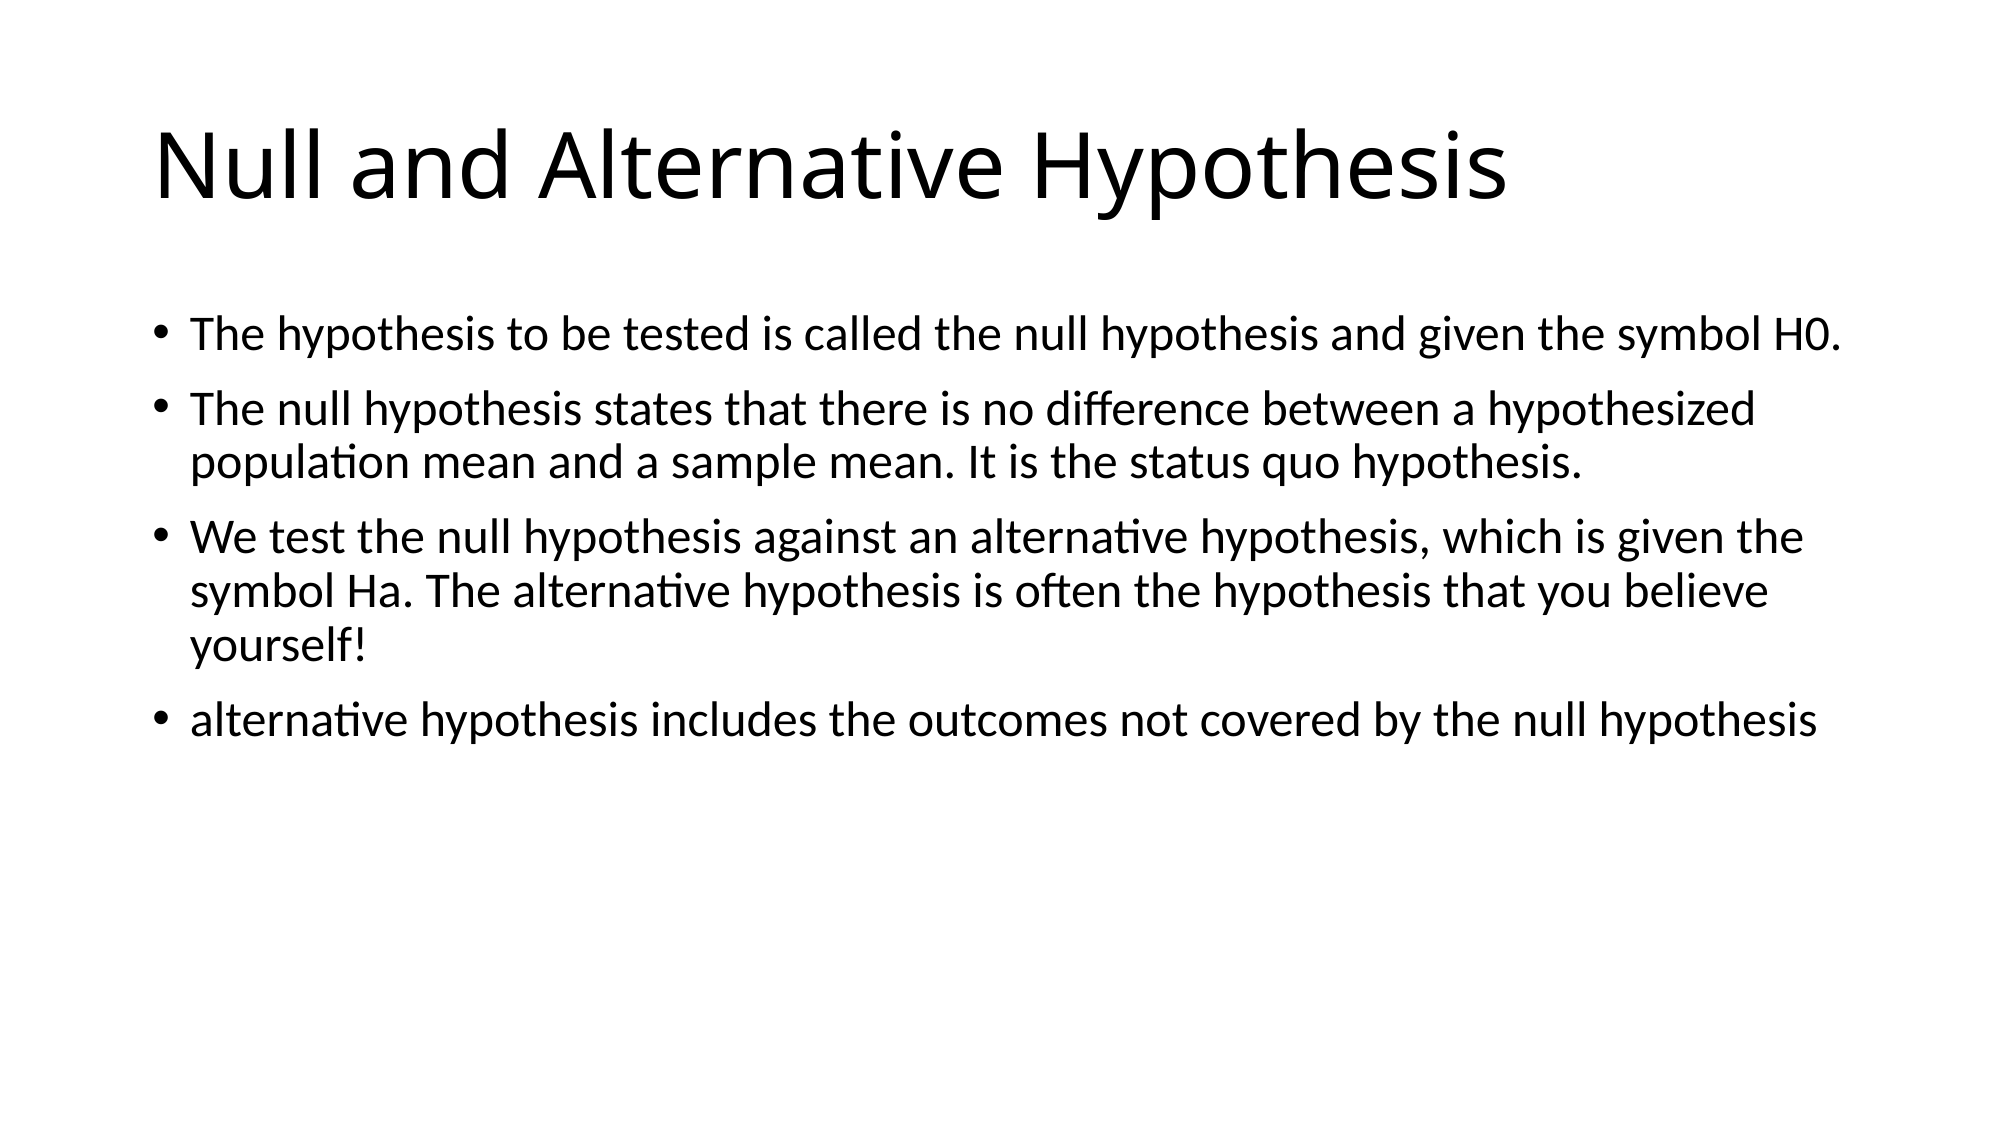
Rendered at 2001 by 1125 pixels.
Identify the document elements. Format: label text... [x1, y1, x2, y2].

title Null and Alternative Hypothesis [137, 59, 1863, 278]
list The hypothesis to be tested is called the null hypothesis and given the symbol H0. The null hypothesis states that there is no difference between a hypothesized population mean and a sample mean. It is the status quo hypothesis. We test the null hypothesis against an alternative hypothesis, which is given the symbol Ha. The alternative hypothesis is often the hypothesis that you believe yourself! alternative hypothesis includes the outcomes not covered by the null hypothesis [137, 299, 1863, 1014]
